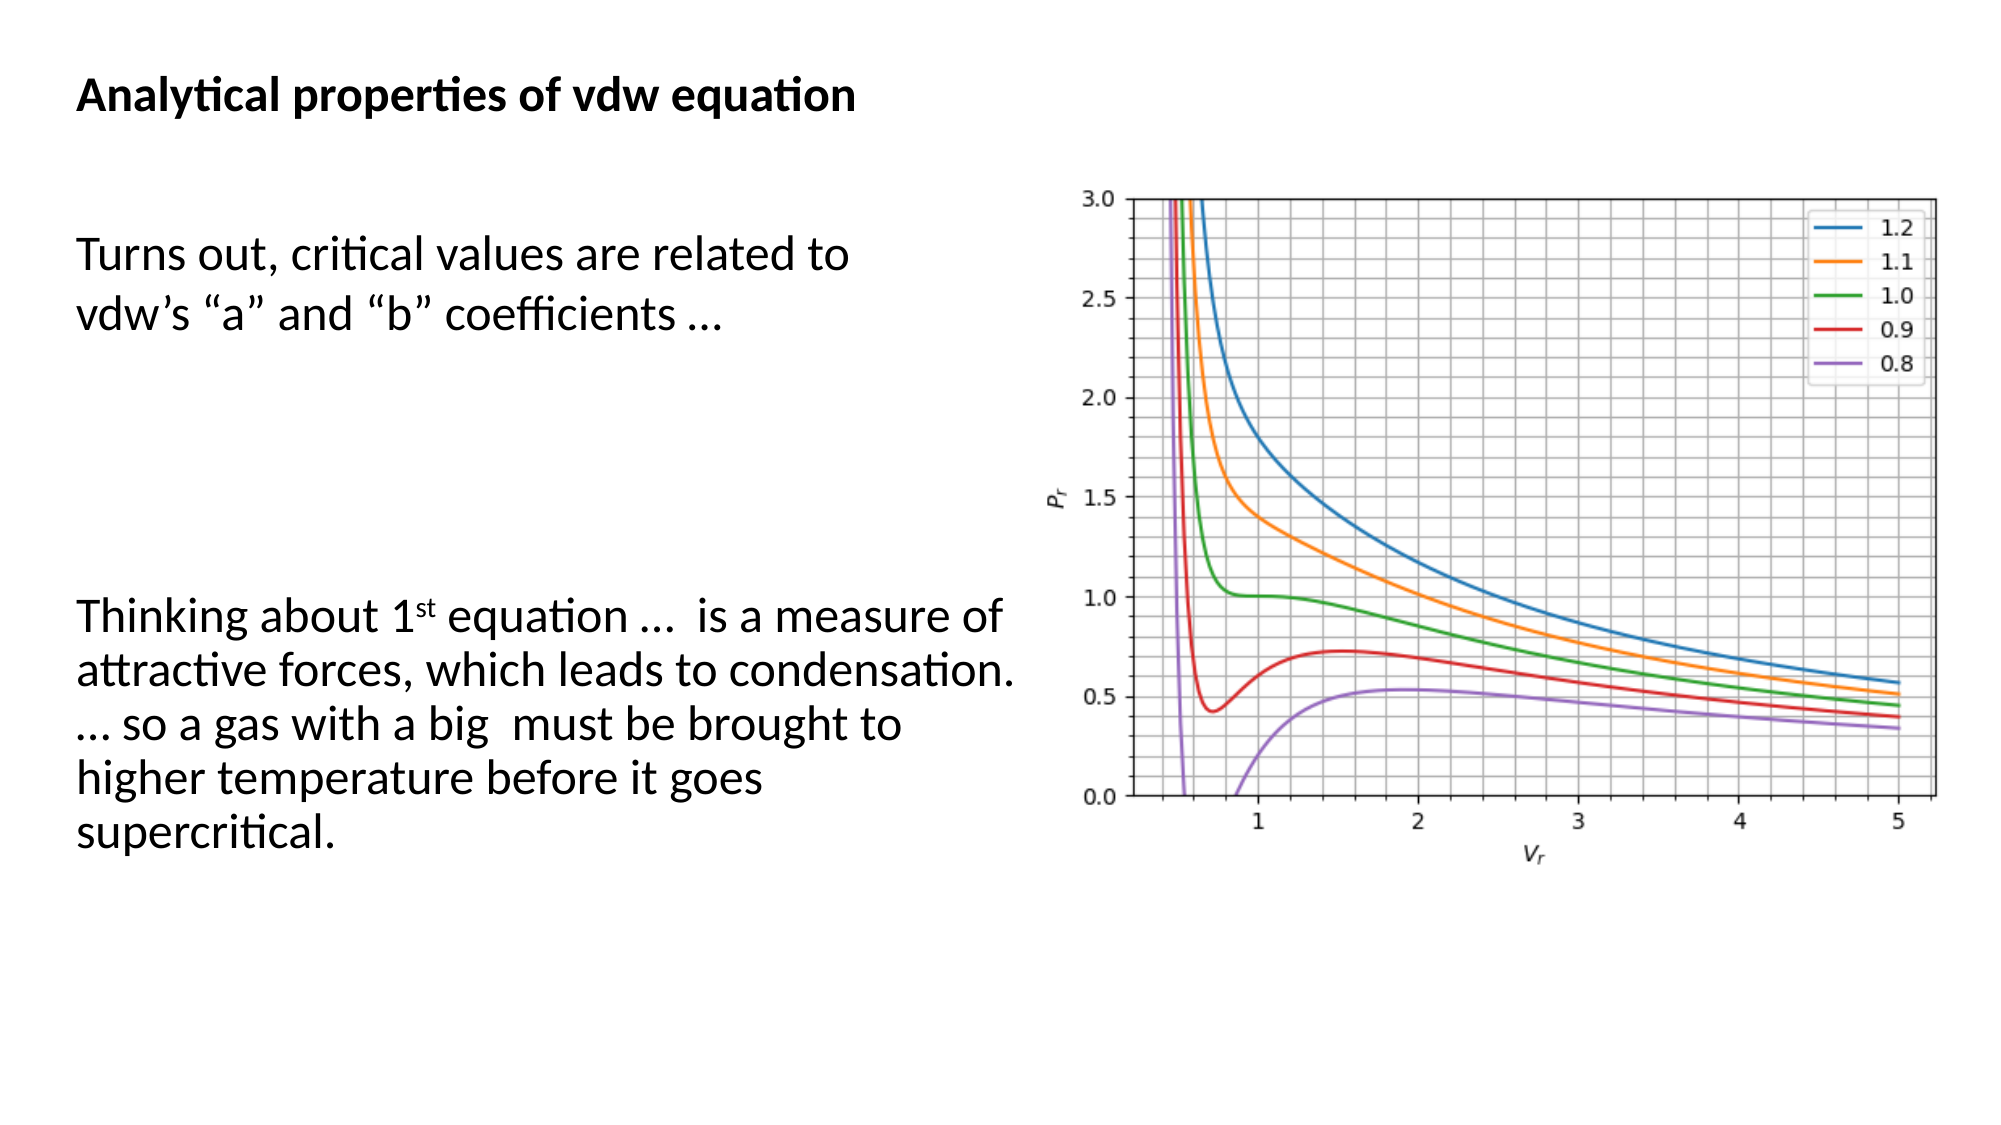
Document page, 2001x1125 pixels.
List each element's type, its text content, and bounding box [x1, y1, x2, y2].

title Analytical properties of vdw equation [61, 38, 1787, 153]
picture [1004, 105, 2000, 881]
